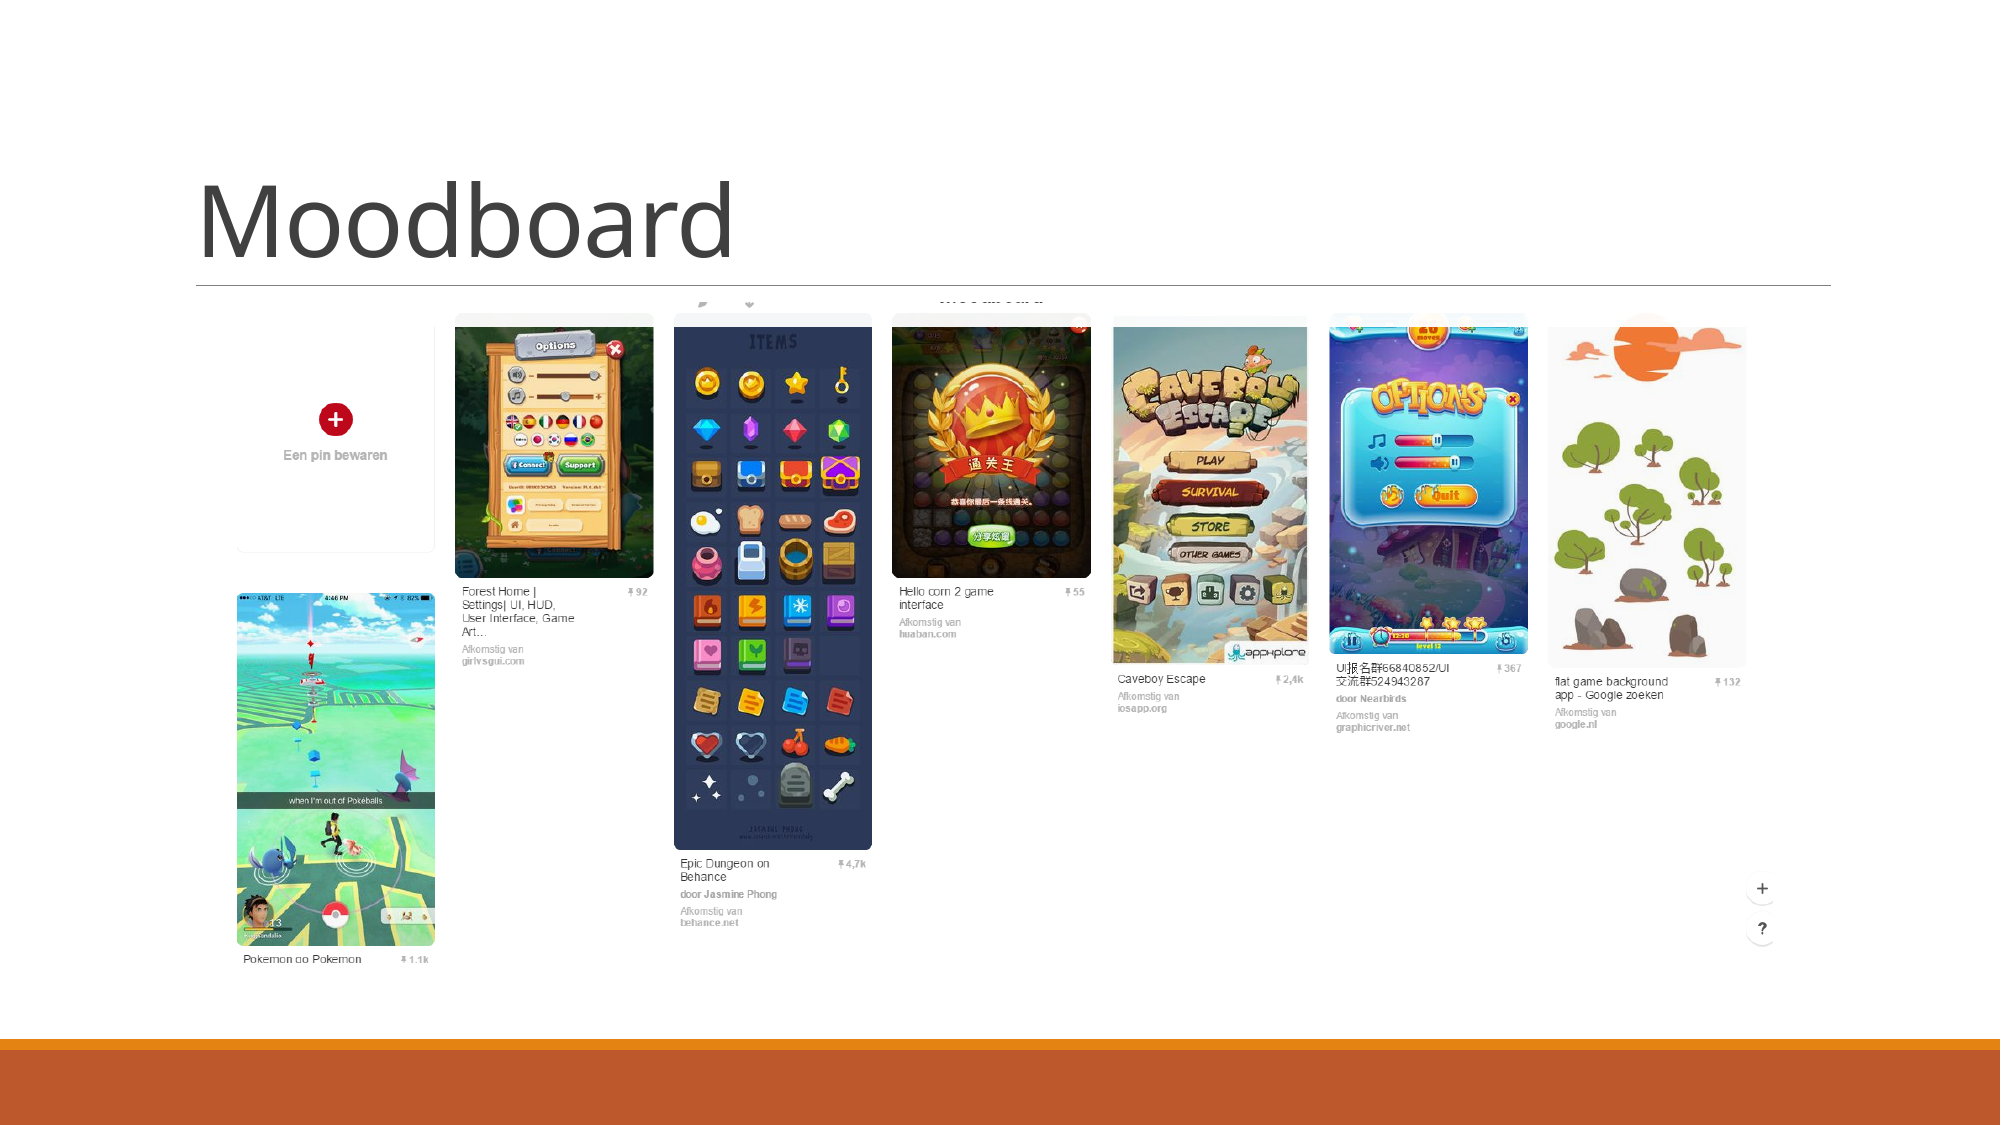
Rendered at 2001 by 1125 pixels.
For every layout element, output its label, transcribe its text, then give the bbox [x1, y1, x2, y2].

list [236, 302, 1774, 964]
title Moodboard [180, 47, 1830, 285]
